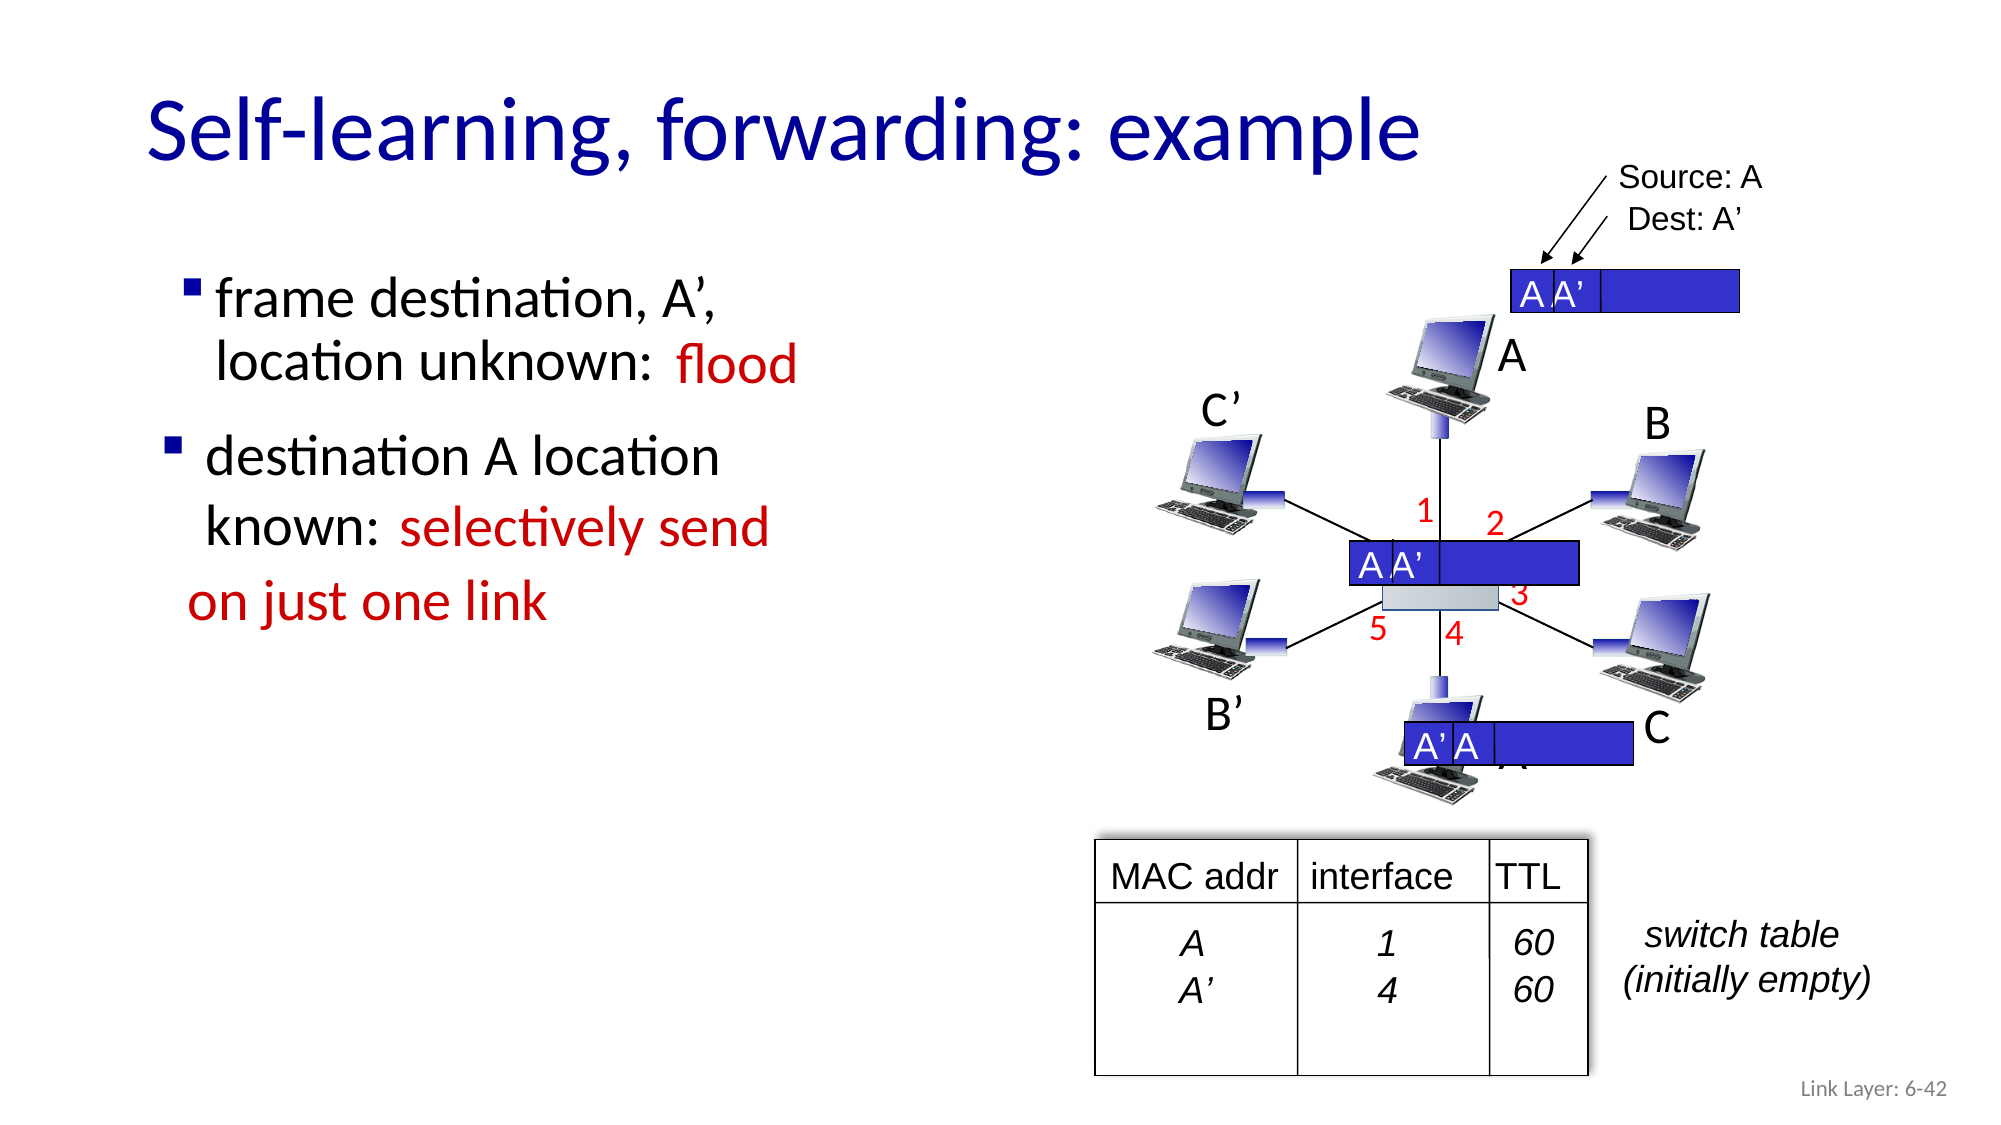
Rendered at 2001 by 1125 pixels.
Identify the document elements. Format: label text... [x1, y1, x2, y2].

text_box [1505, 262, 1740, 323]
text_box selectively send on just one link [172, 487, 898, 694]
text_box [1399, 714, 1634, 776]
text_box frame destination, A’, location unknown: [142, 259, 807, 415]
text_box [1125, 309, 1713, 813]
text_box flood [661, 317, 814, 403]
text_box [1163, 957, 1570, 1019]
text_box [1093, 839, 1589, 1077]
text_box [1344, 533, 1579, 595]
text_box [1164, 910, 1570, 957]
text_box switch table (initially empty) [1607, 903, 1888, 1008]
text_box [1540, 147, 1779, 265]
title Self-learning, forwarding: example [131, 57, 1857, 205]
text_box destination A location known: [145, 410, 809, 566]
slide_number Link Layer: 6-42 [1512, 1056, 1963, 1117]
